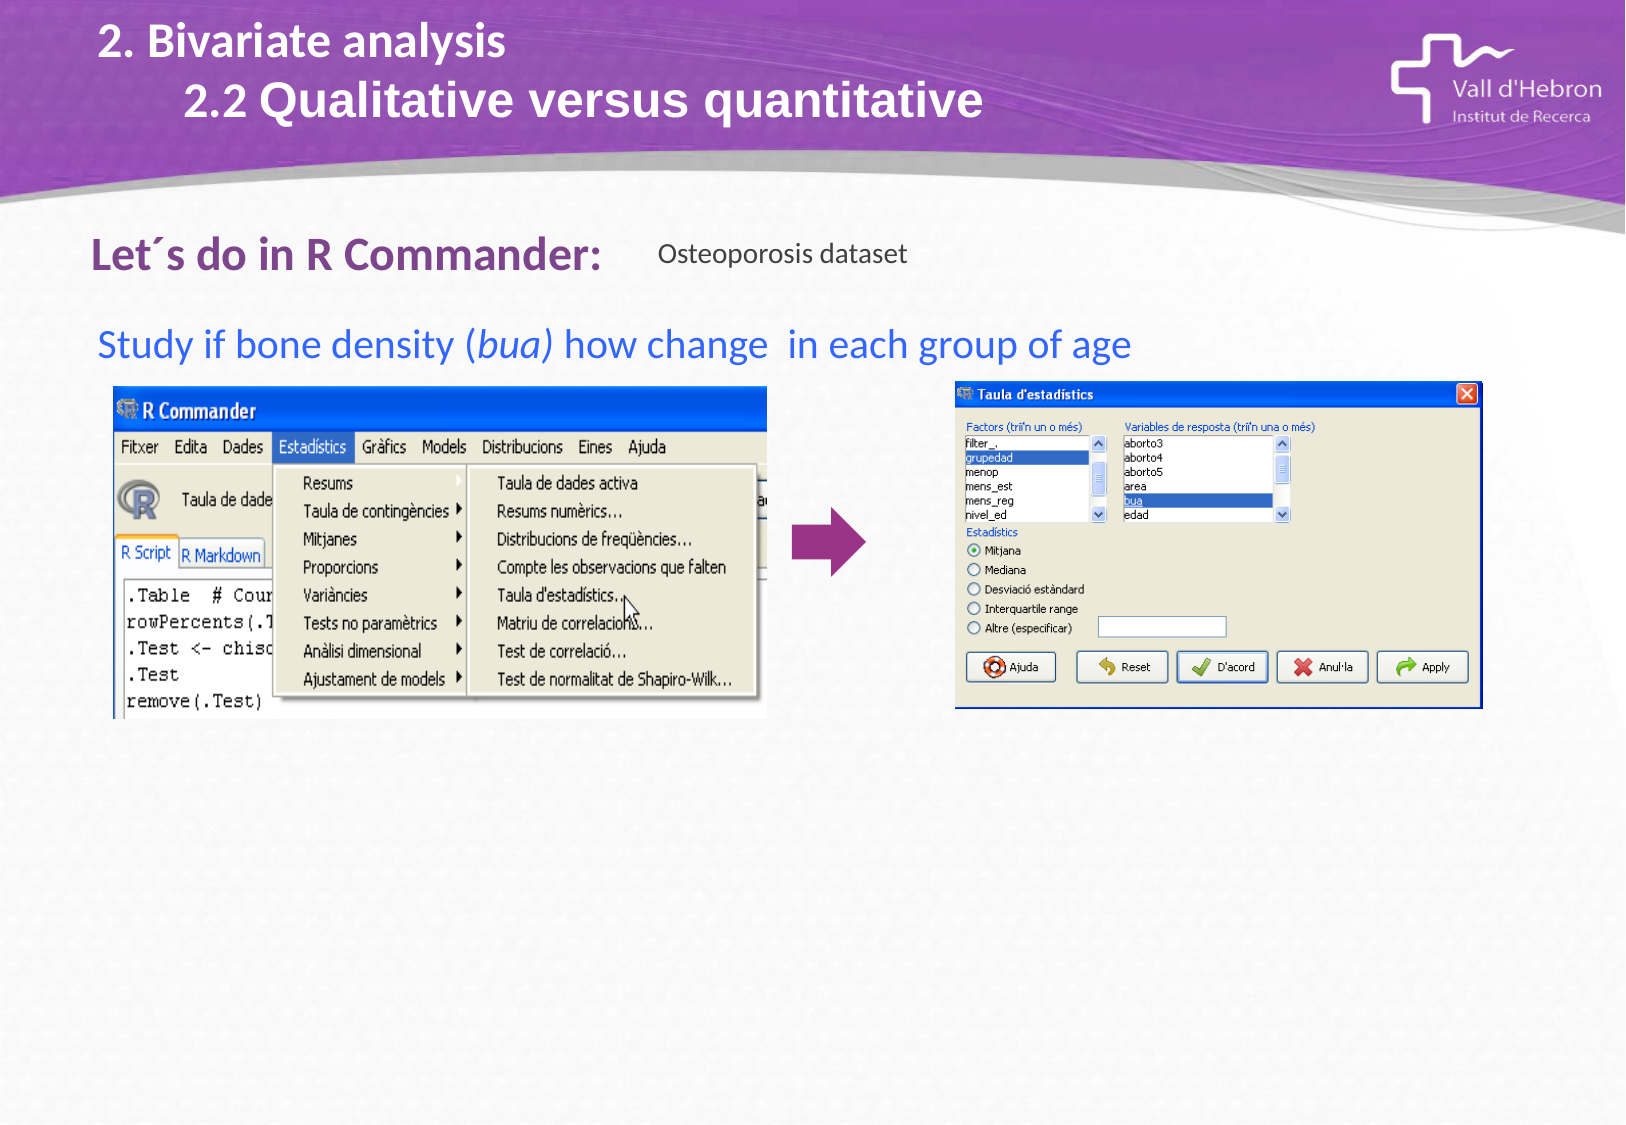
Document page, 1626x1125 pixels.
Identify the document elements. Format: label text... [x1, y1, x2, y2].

text_box 2. Bivariate analysis 2.2 Qualitative versus quantitative [82, 0, 1546, 188]
picture [0, 0, 1625, 1125]
text_box Osteoporosis dataset [643, 227, 1080, 277]
list Study if bone density (bua) how change in each group of age [82, 309, 1542, 1027]
text_box [791, 507, 866, 577]
list Let´s do in R Commander: [76, 215, 1512, 286]
